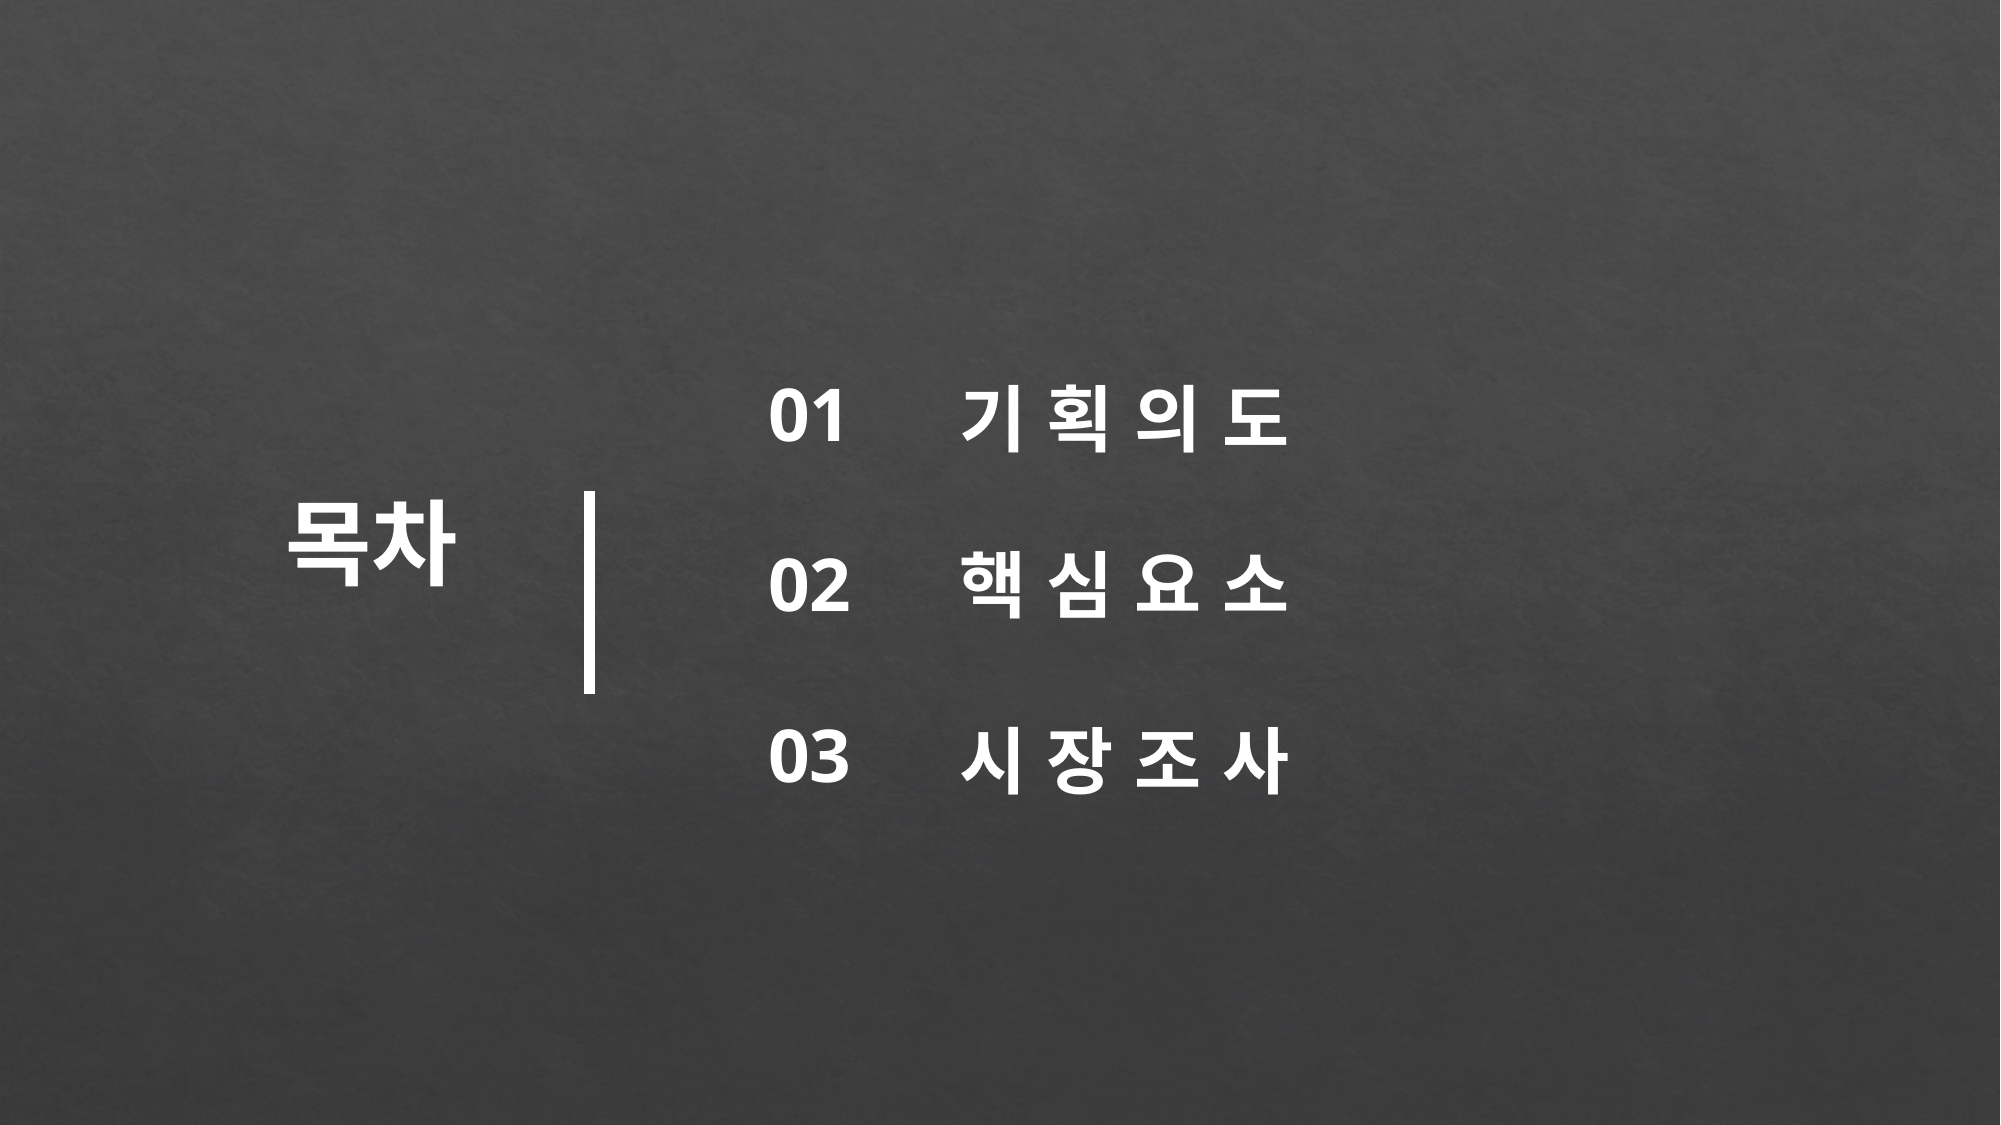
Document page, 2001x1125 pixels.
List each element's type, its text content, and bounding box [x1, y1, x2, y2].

text_box 목차 [225, 477, 473, 605]
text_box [589, 360, 1707, 811]
